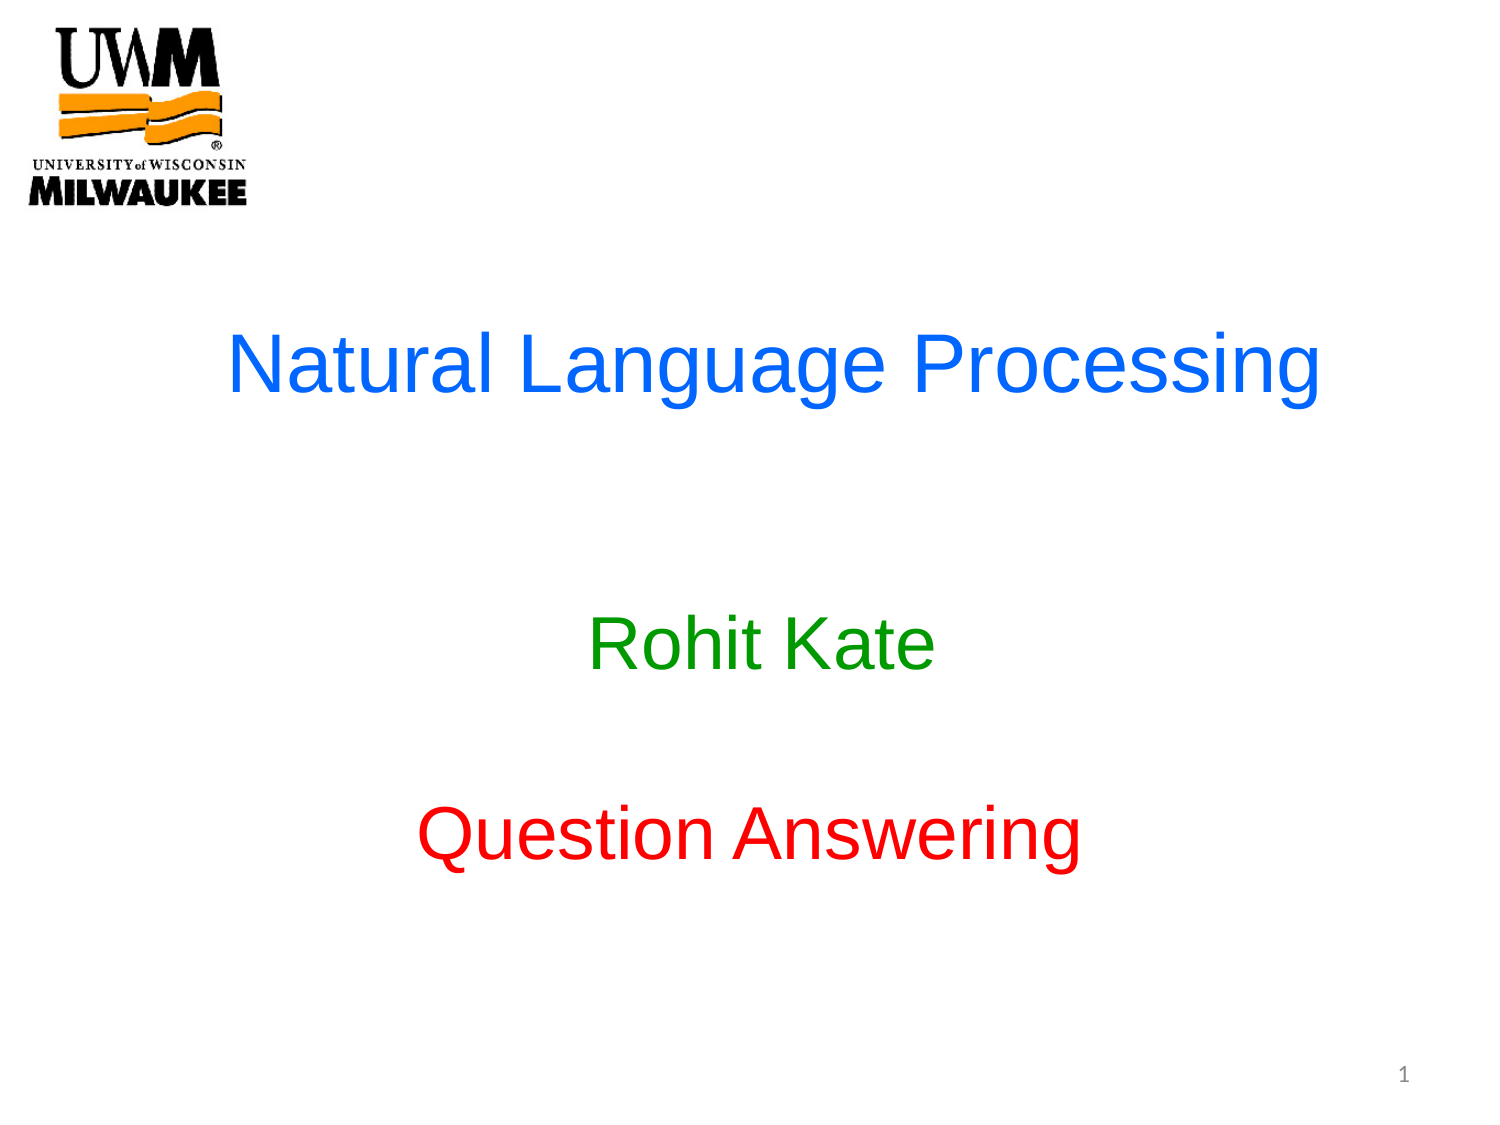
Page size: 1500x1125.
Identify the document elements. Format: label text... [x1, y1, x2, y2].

title Natural Language Processing [50, 238, 1500, 480]
picture [0, 0, 276, 235]
slide_number 1 [1074, 1042, 1425, 1103]
text_box Question Answering [24, 708, 1475, 950]
subtitle Rohit Kate [537, 587, 988, 663]
